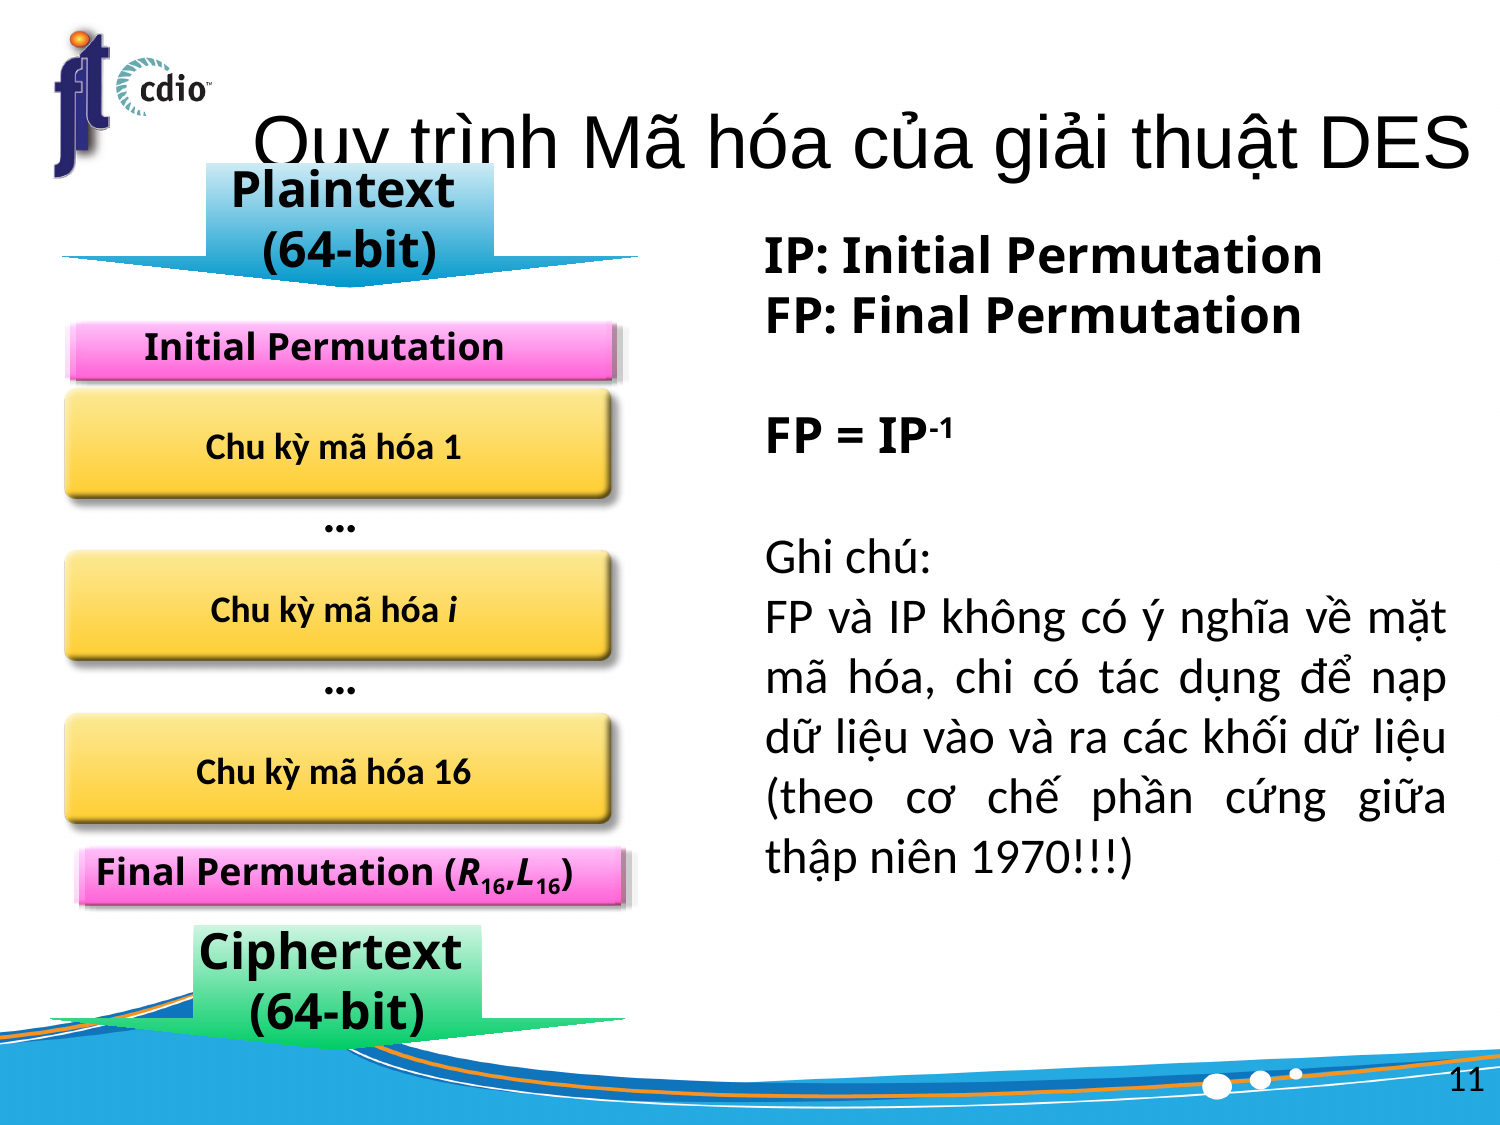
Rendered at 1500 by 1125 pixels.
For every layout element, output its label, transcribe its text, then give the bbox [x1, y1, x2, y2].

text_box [62, 396, 626, 513]
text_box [62, 712, 626, 838]
text_box … [307, 685, 373, 710]
text_box 11 [1149, 1046, 1500, 1125]
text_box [1, 840, 658, 913]
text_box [62, 315, 629, 388]
text_box IP: Initial Permutation FP: Final Permutation FP = IP-1 Ghi chú: FP và IP không có ý nghĩa về mặt mã hóa, chi có tác dụng để nạp dữ liệu vào và ra các khối dữ liệu (theo cơ chế phần cứng giữa thập niên 1970!!!) [750, 216, 1463, 951]
text_box … [307, 522, 373, 548]
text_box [62, 549, 626, 676]
title Quy trình Mã hóa của giải thuật DES [226, 45, 1500, 233]
text_box Plaintext (64-bit) [62, 162, 638, 288]
text_box Ciphertext (64-bit) [50, 924, 626, 1051]
picture [0, 0, 1500, 1125]
